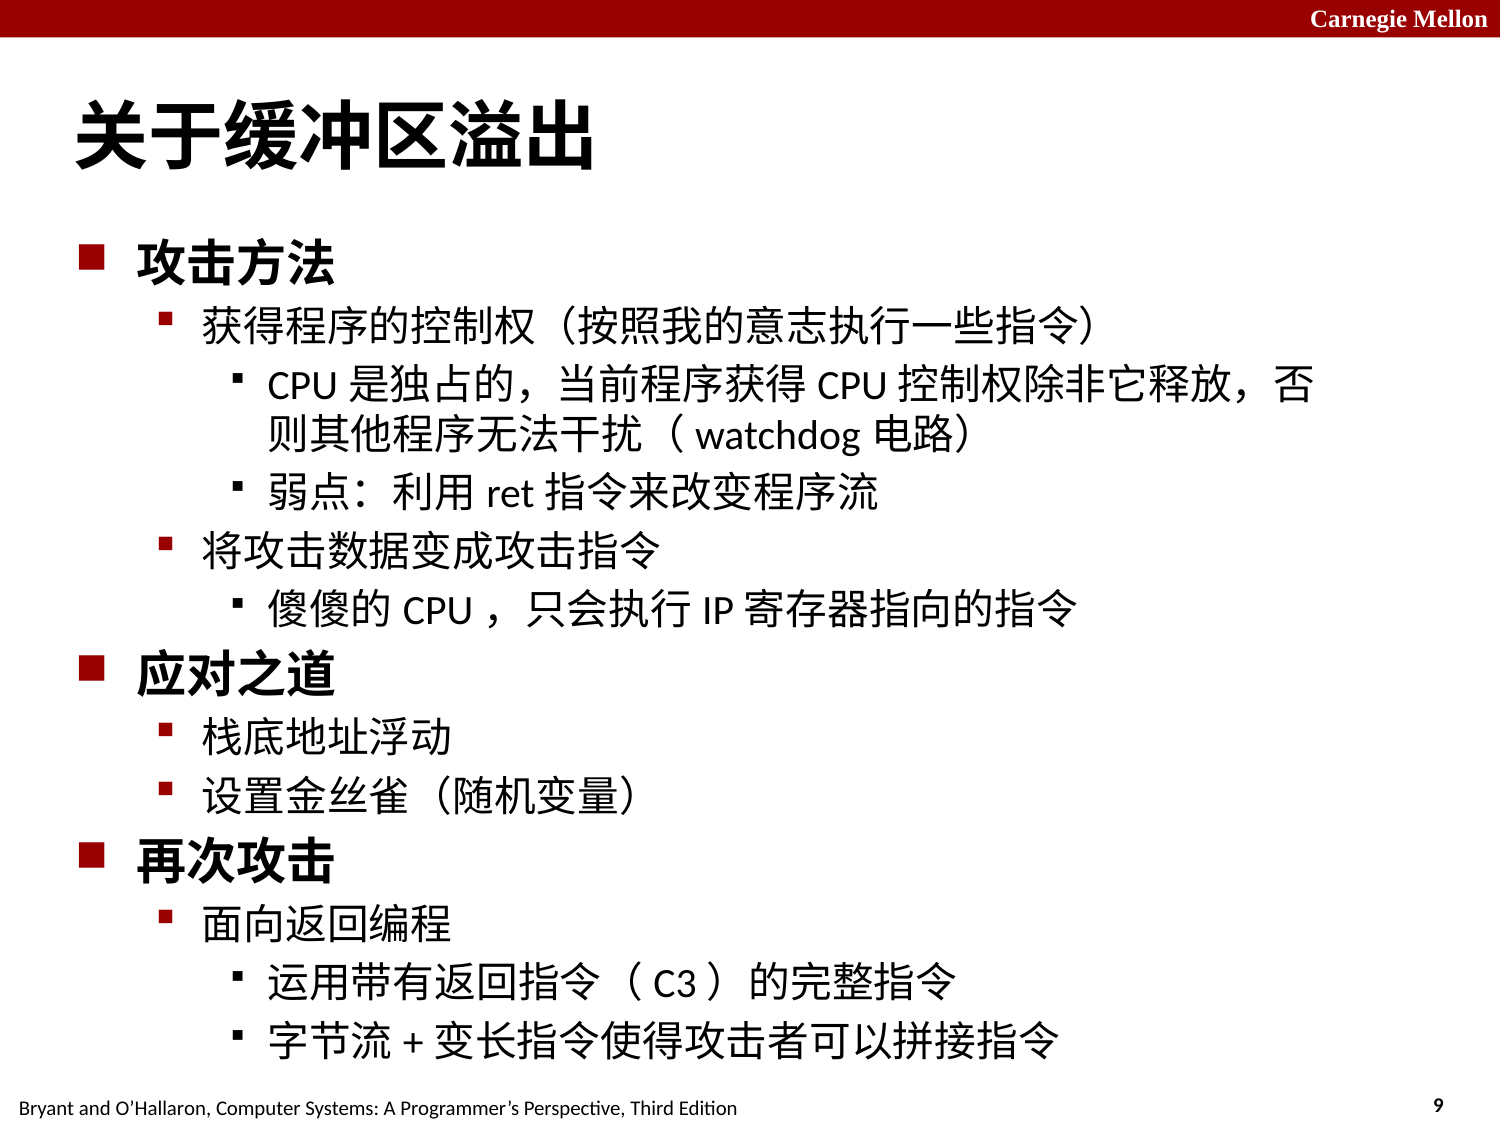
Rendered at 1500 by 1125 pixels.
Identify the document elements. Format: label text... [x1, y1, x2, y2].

title 关于缓冲区溢出 [58, 71, 1305, 197]
list 攻击方法 获得程序的控制权（按照我的意志执行一些指令） CPU是独占的，当前程序获得CPU控制权除非它释放，否则其他程序无法干扰（watchdog电路） 弱点：利用ret指令来改变程序流 将攻击数据变成攻击指令 傻傻的CPU，只会执行IP寄存器指向的指令 应对之道 栈底地址浮动 设置金丝雀（随机变量） 再次攻击 面向返回编程 运用带有返回指令（C3）的完整指令 字节流+变长指令使得攻击者可以拼接指令 [64, 223, 1361, 1040]
